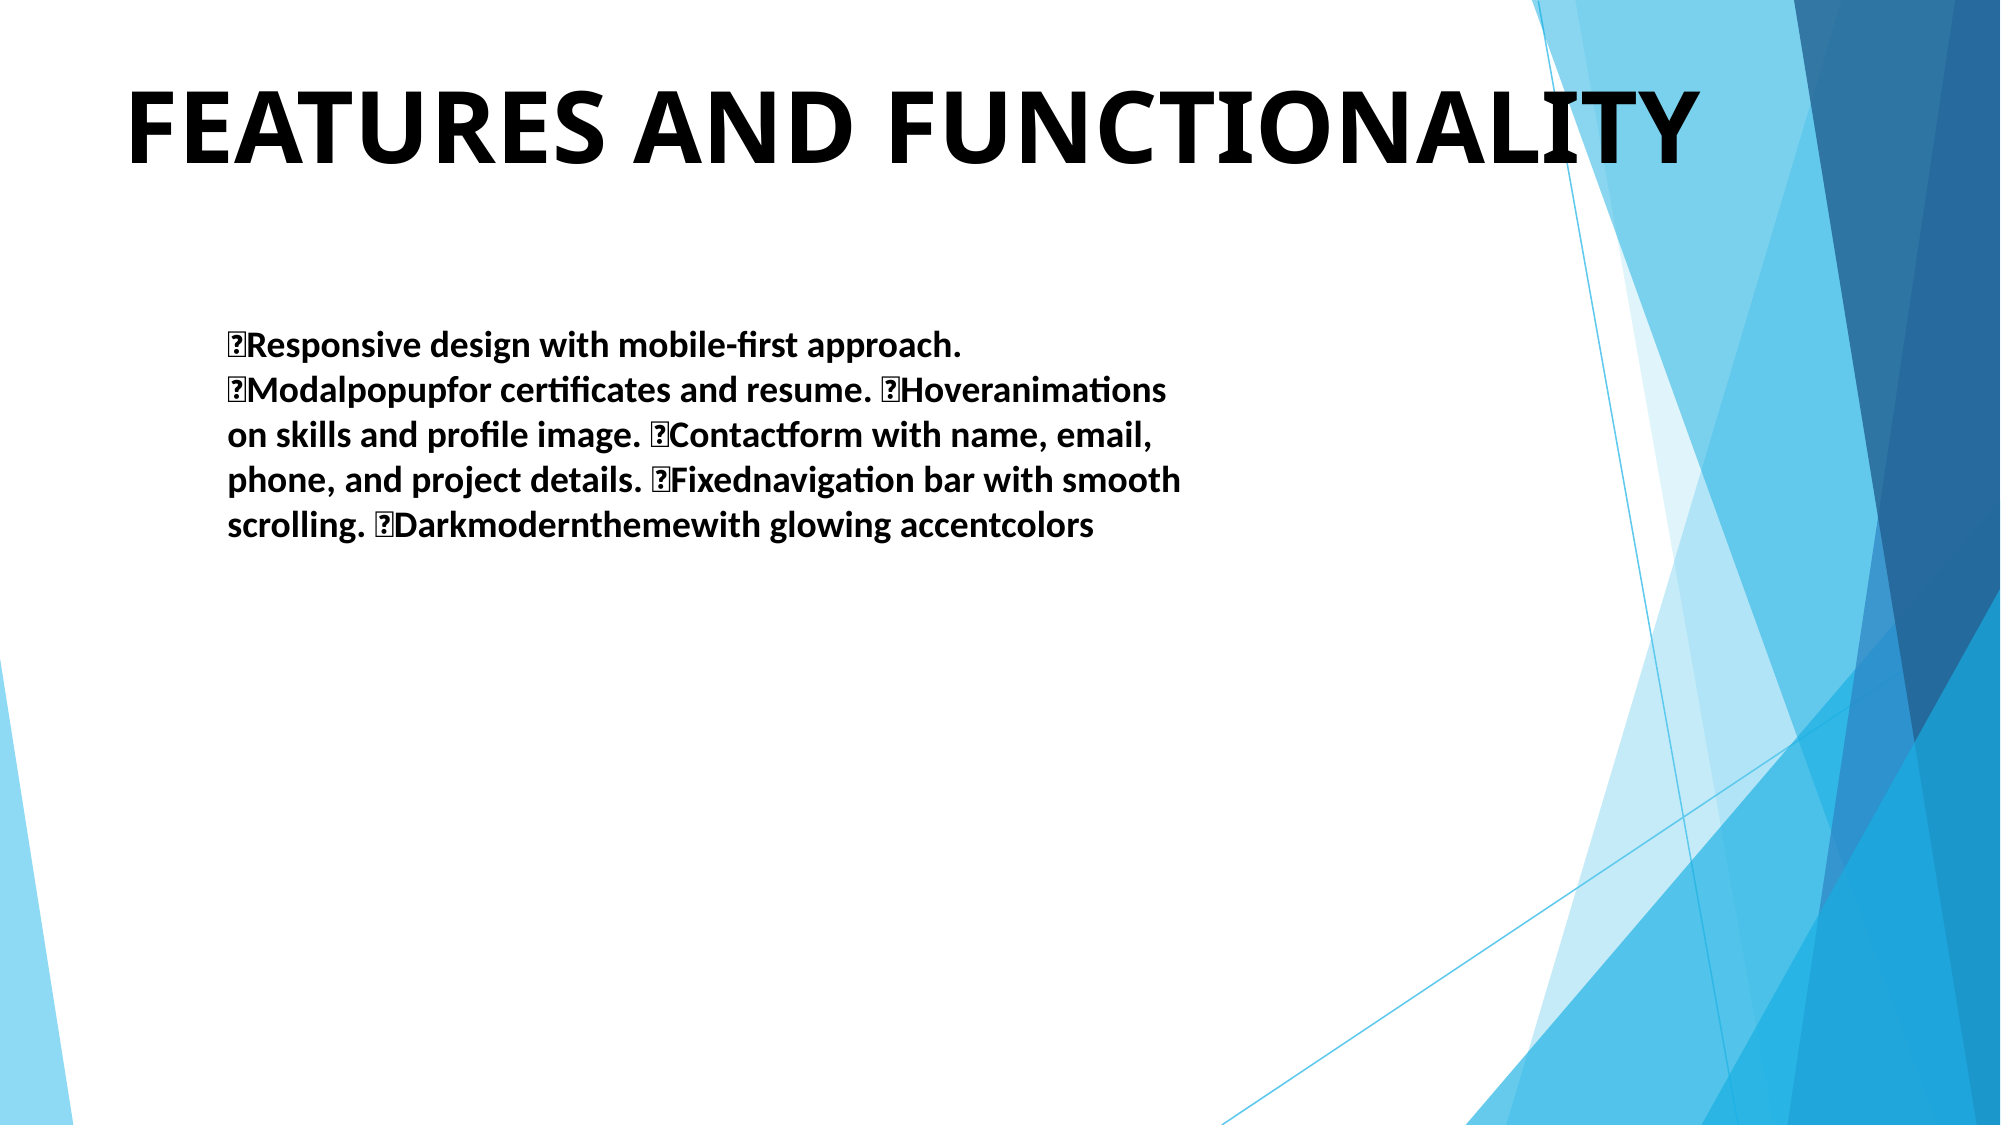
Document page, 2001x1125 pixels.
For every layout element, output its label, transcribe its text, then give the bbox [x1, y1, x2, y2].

title FEATURES AND FUNCTIONALITY [123, 63, 1877, 188]
text_box ✅Responsive design with mobile-first approach. ✅Modalpopupfor certificates and resume. ✅Hoveranimations on skills and profile image. ✅Contactform with name, email, phone, and project details. ✅Fixednavigation bar with smooth scrolling. ✅Darkmodernthemewith glowing accentcolors [212, 312, 1213, 553]
